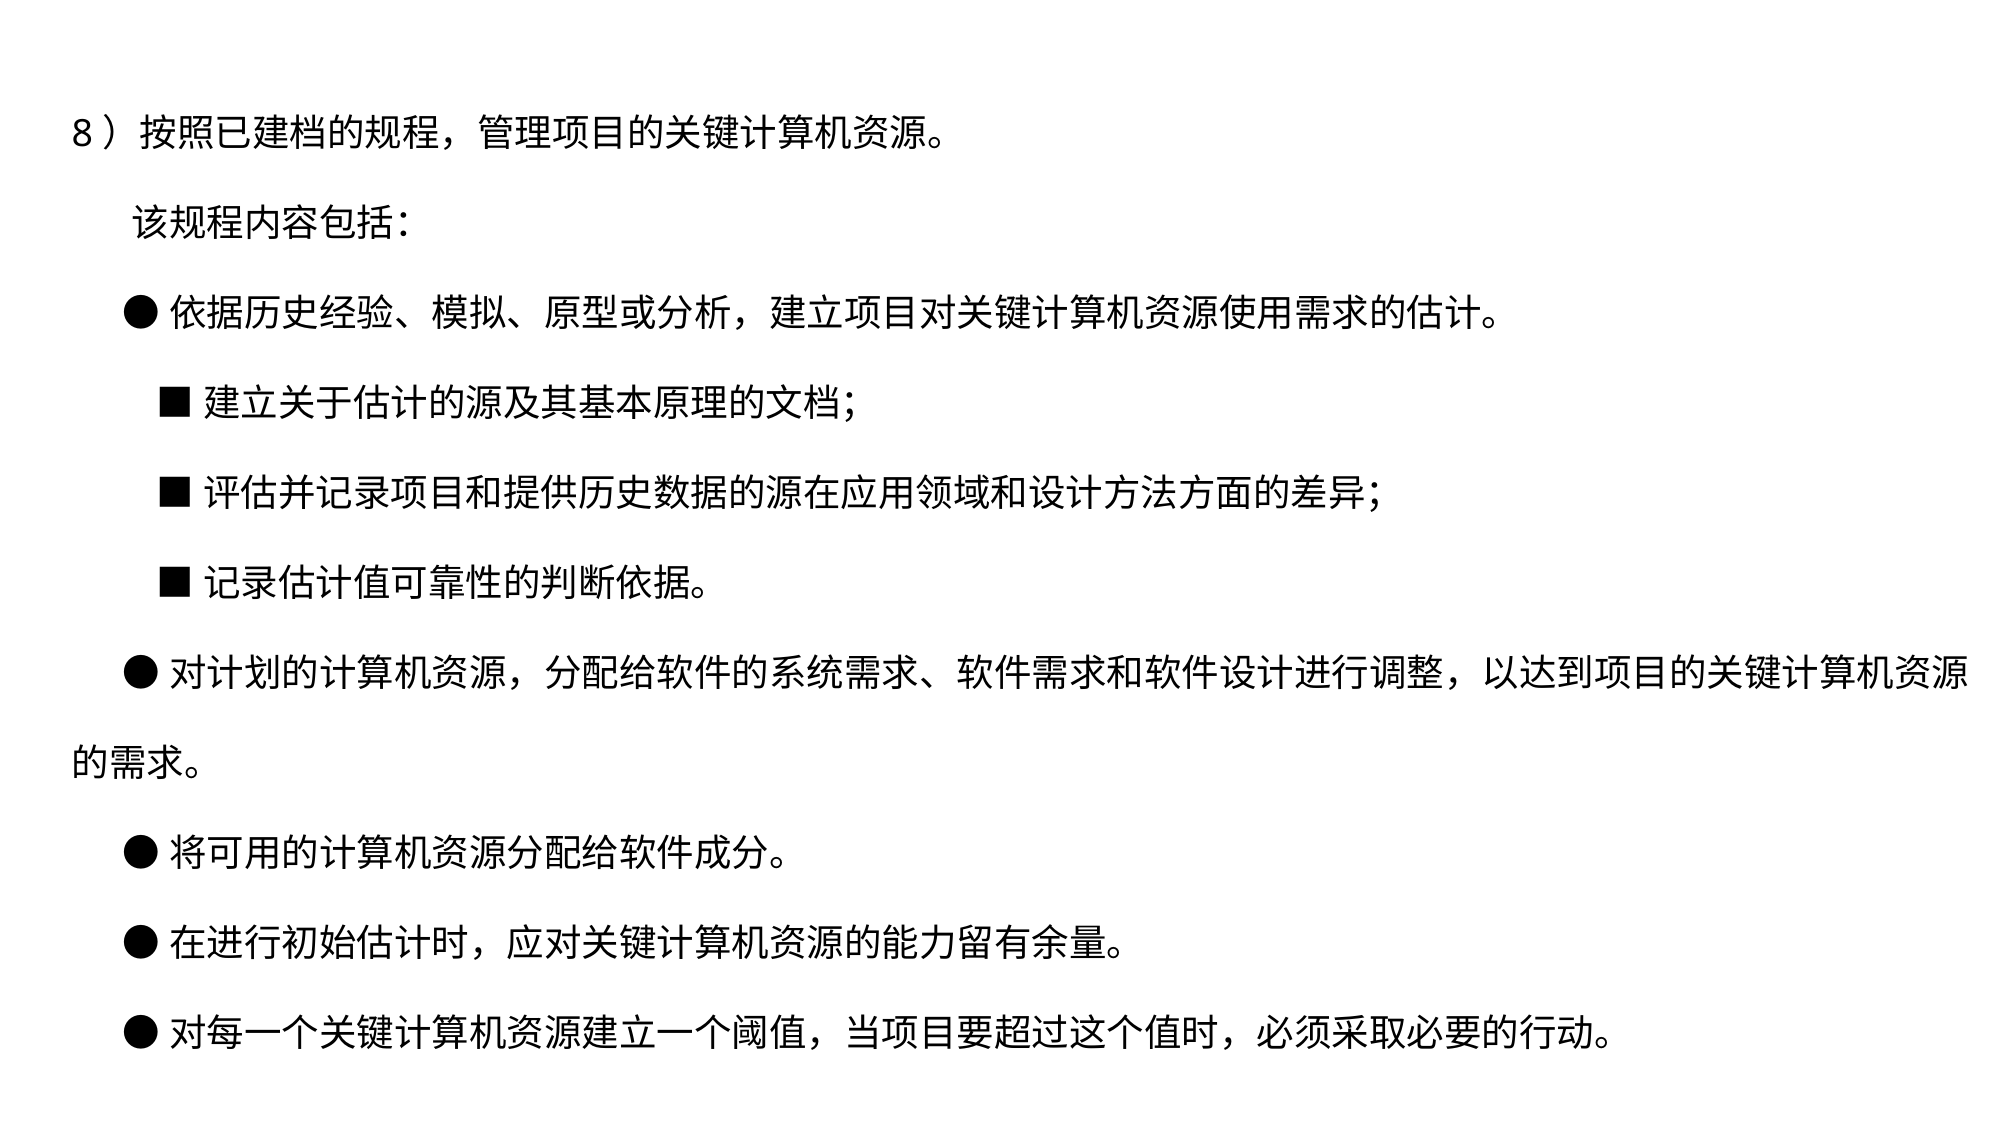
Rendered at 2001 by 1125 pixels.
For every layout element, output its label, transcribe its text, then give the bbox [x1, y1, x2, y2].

text_box 8）按照已建档的规程，管理项目的关键计算机资源。 该规程内容包括： ●依据历史经验、模拟、原型或分析，建立项目对关键计算机资源使用需求的估计。 ■建立关于估计的源及其基本原理的文档； ■评估并记录项目和提供历史数据的源在应用领域和设计方法方面的差异； ■记录估计值可靠性的判断依据。 ●对计划的计算机资源，分配给软件的系统需求、软件需求和软件设计进行调整，以达到项目的关键计算机资源的需求。 ●将可用的计算机资源分配给软件成分。 ●在进行初始估计时，应对关键计算机资源的能力留有余量。 ●对每一个关键计算机资源建立一个阈值，当项目要超过这个值时，必须采取必要的行动。 [56, 56, 2000, 1062]
